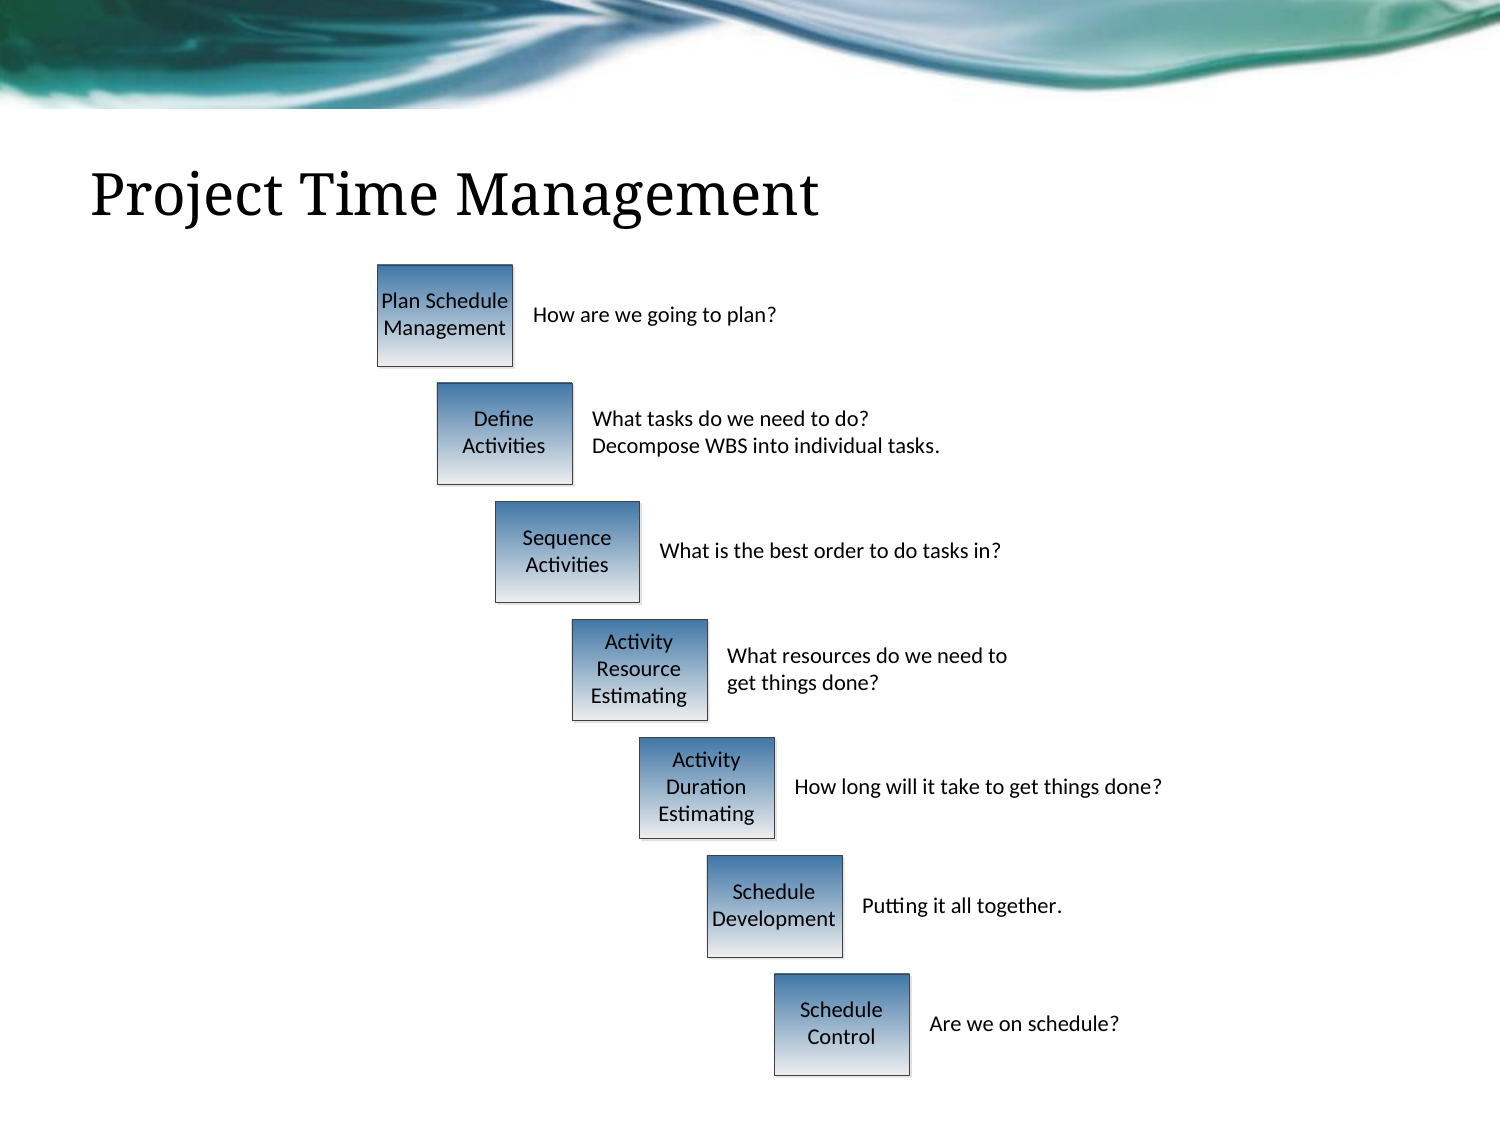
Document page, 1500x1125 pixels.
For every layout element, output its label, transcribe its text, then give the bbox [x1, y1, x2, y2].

title Project Time Management [75, 149, 1425, 300]
picture [374, 262, 1165, 1081]
picture [0, 0, 1500, 109]
